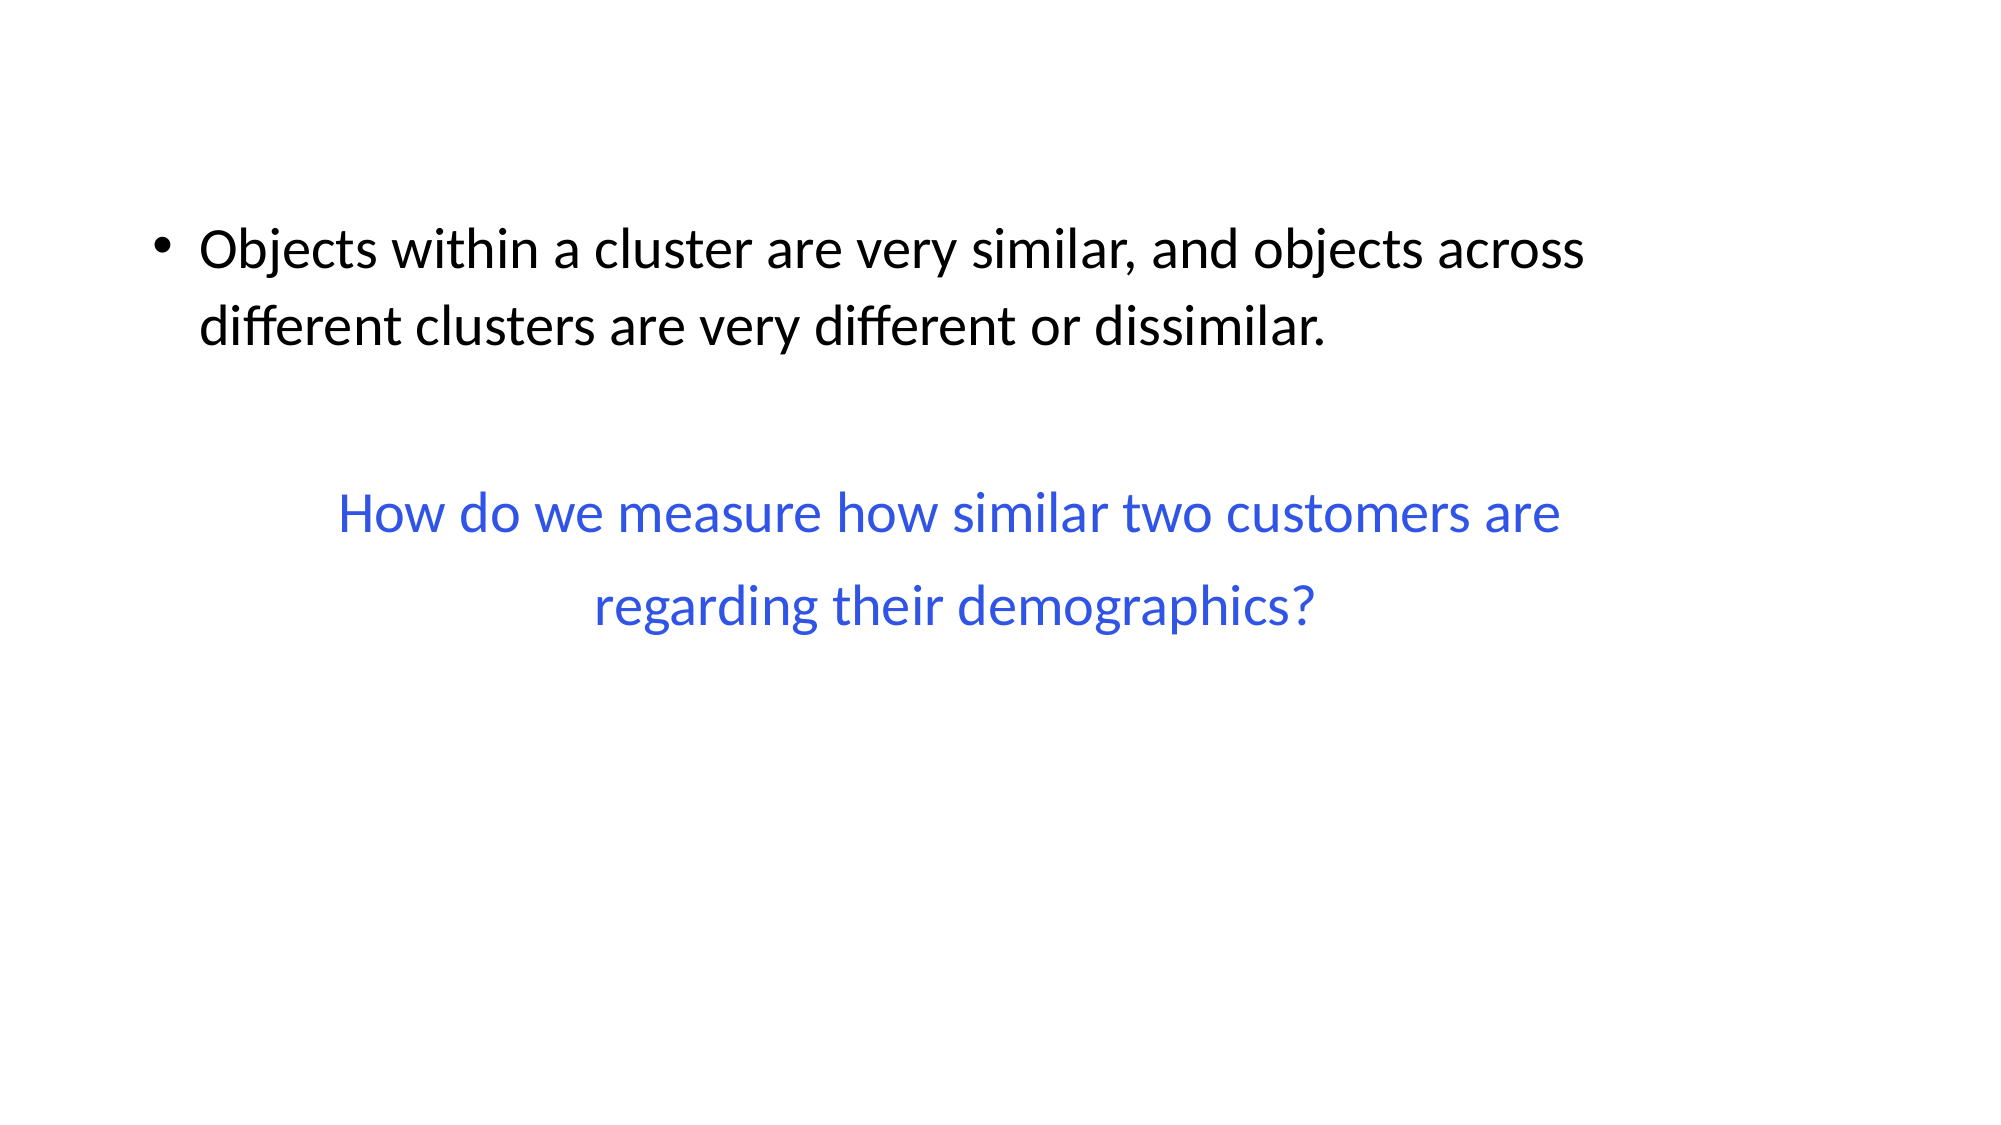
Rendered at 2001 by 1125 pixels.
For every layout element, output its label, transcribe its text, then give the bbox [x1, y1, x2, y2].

list Objects within a cluster are very similar, and objects across different clusters are very different or dissimilar. How do we measure how similar two customers are regarding their demographics? [137, 195, 1776, 1014]
